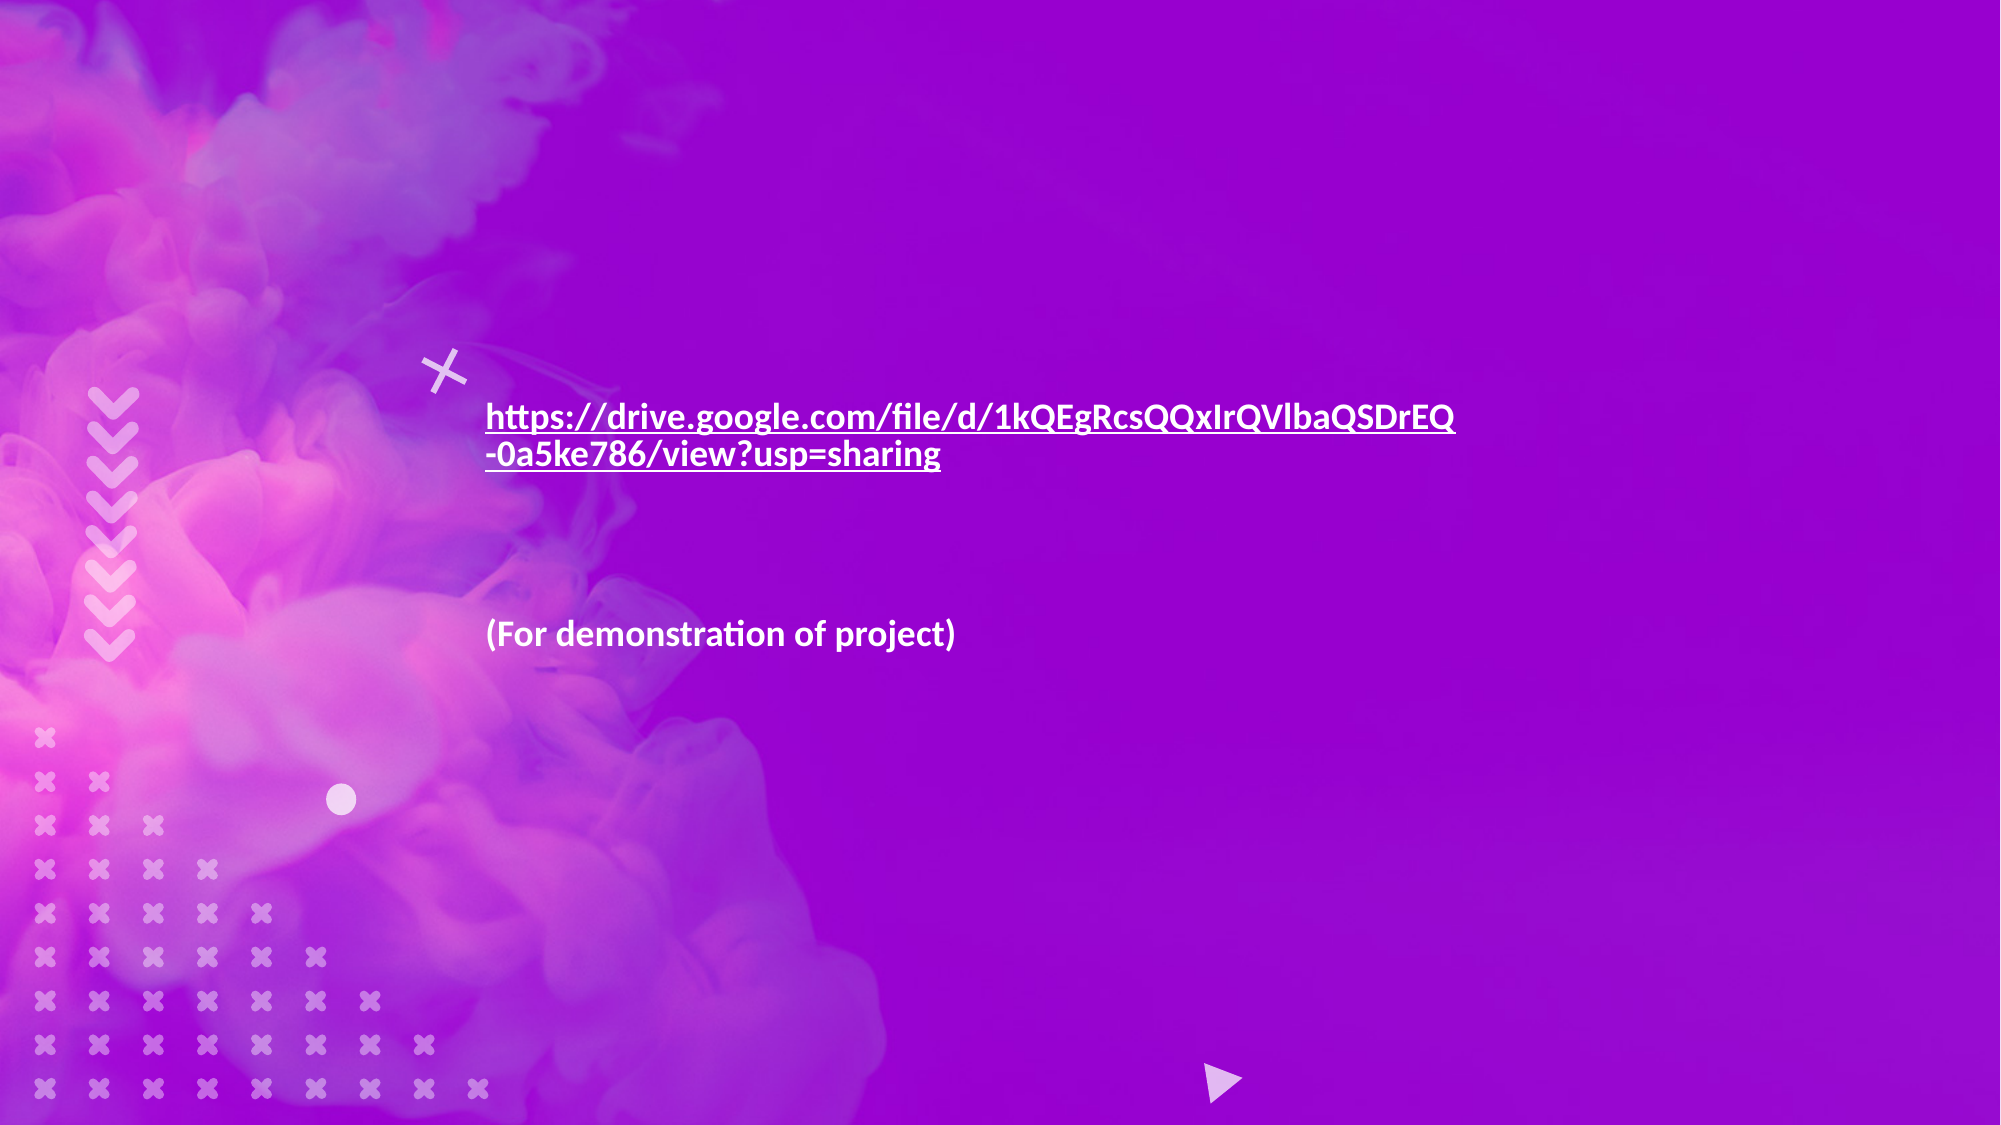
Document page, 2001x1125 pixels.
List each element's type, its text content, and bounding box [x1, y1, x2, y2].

picture [0, 0, 2001, 1125]
text_box https://drive.google.com/file/d/1kQEgRcsQQxIrQVlbaQSDrEQ-0a5ke786/view?usp=sharing (For demonstration of project) [470, 384, 1471, 625]
